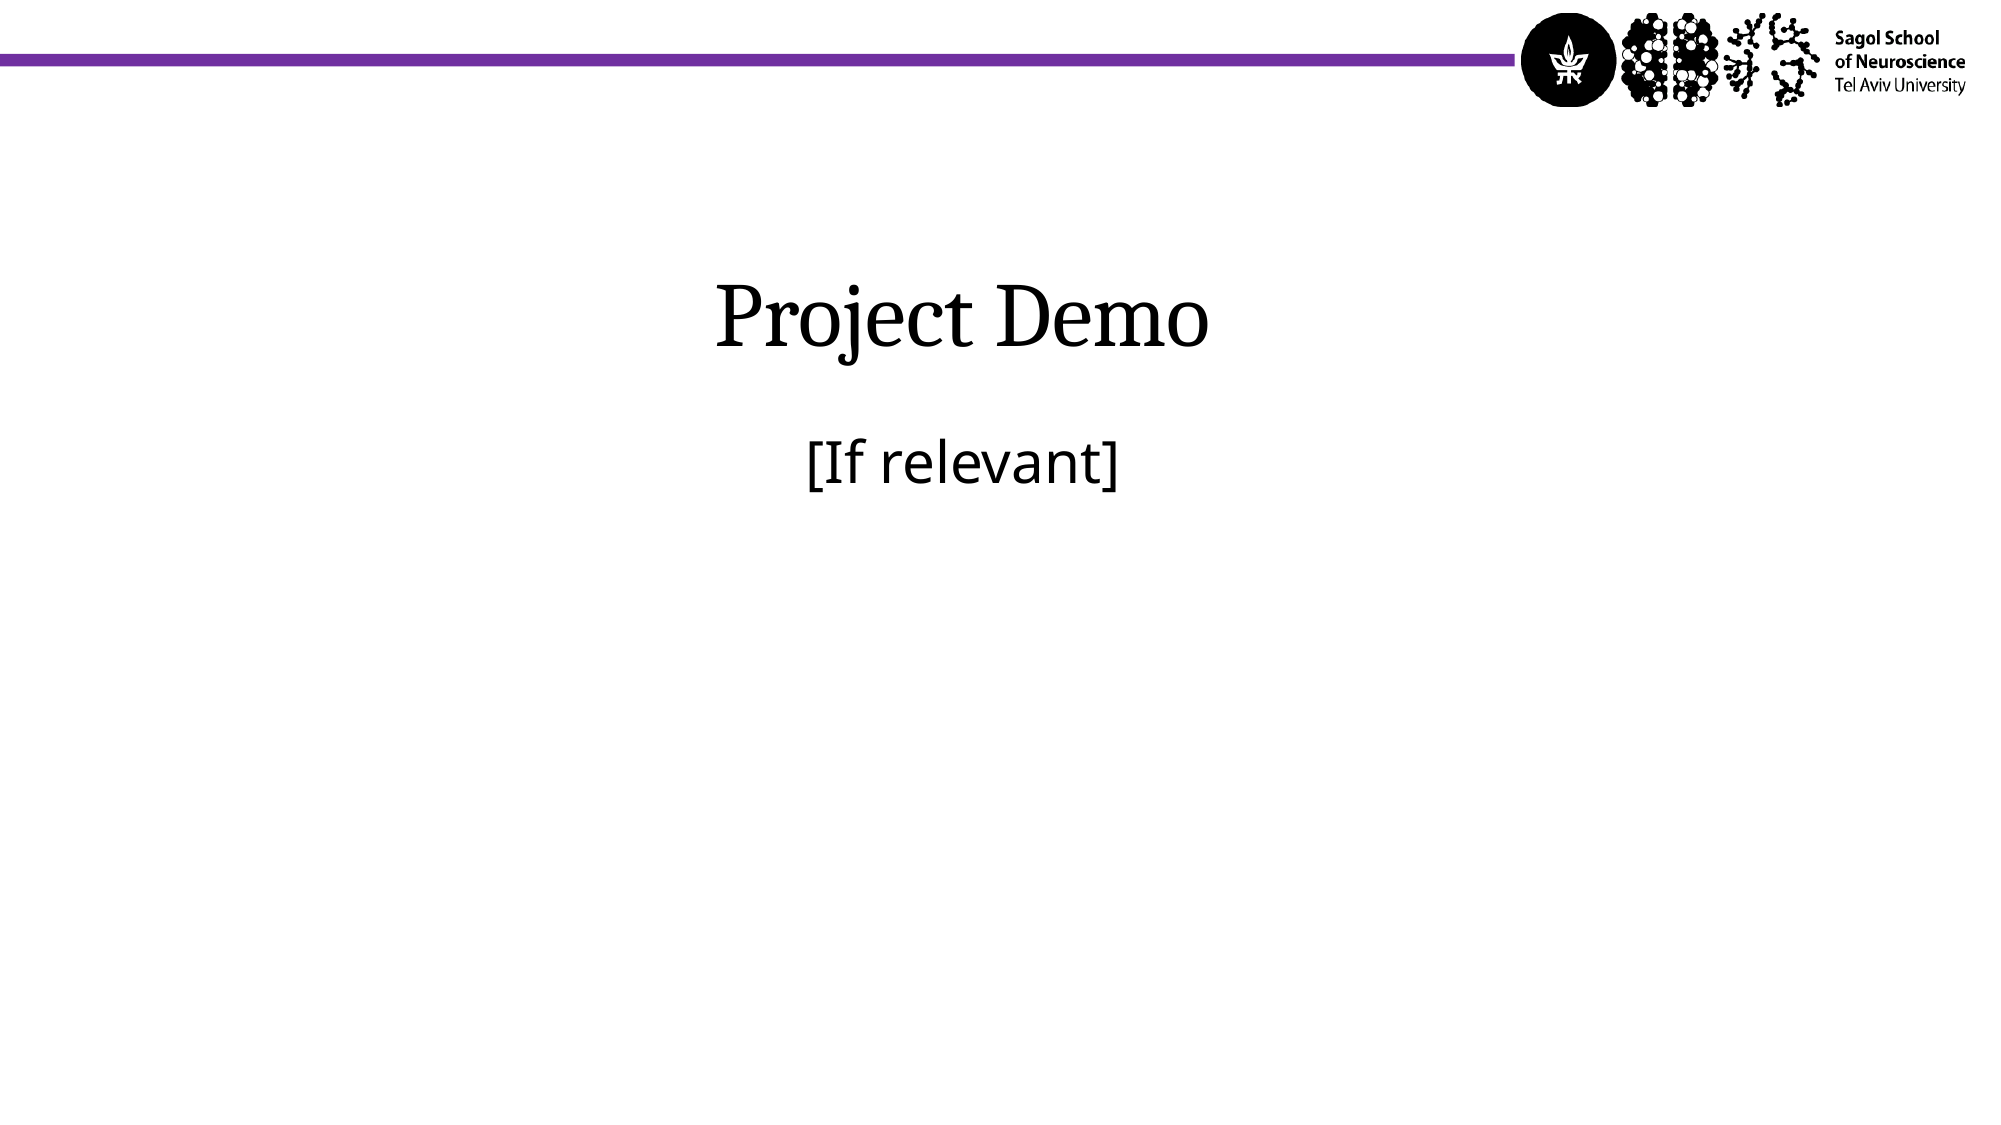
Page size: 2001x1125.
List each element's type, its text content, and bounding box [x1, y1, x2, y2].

text_box [If relevant] [100, 425, 1826, 1125]
picture [1514, 13, 1986, 107]
text_box Project Demo [100, 208, 1826, 425]
